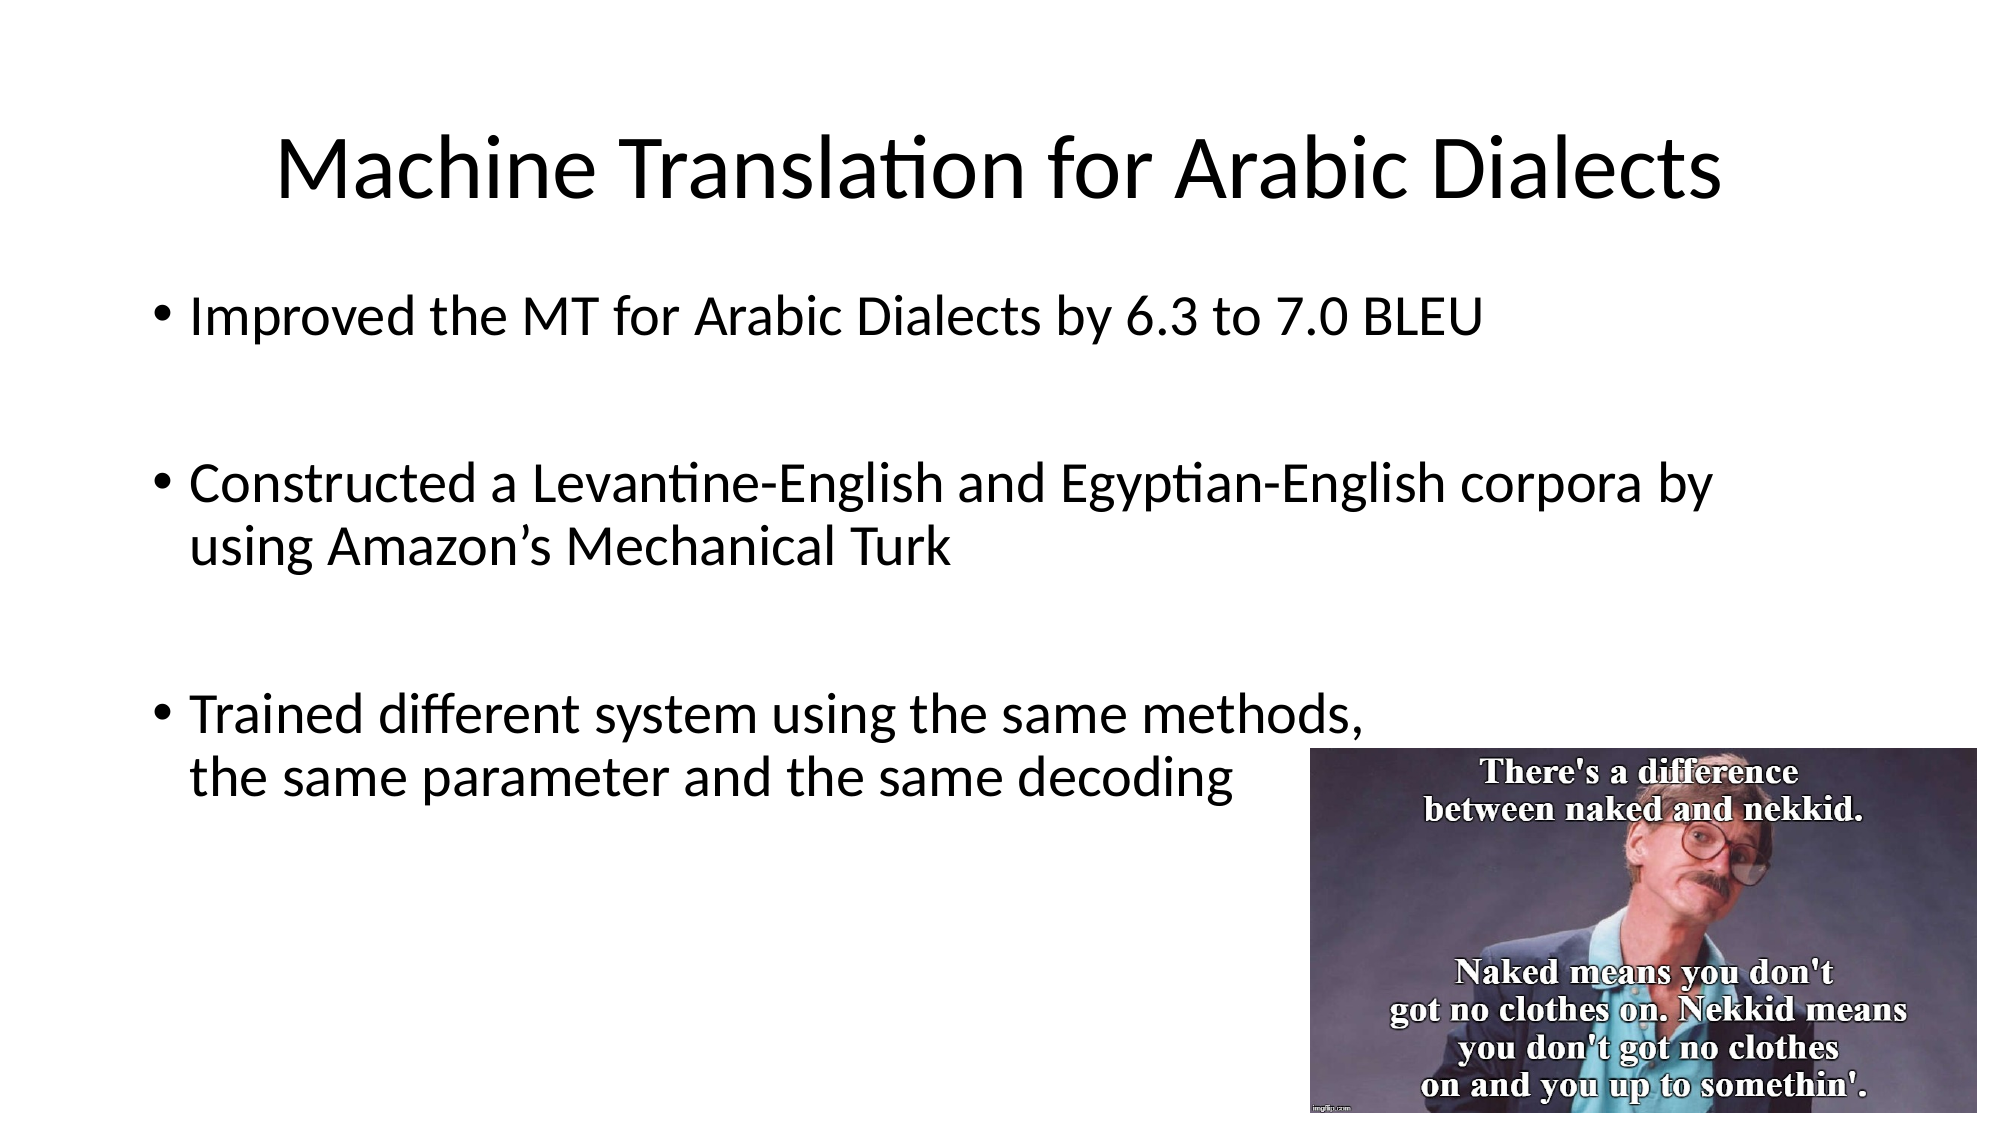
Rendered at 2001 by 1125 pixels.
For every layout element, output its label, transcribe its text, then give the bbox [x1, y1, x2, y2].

title Machine Translation for Arabic Dialects [137, 59, 1863, 277]
picture [1310, 747, 1978, 1113]
list Improved the MT for Arabic Dialects by 6.3 to 7.0 BLEU Constructed a Levantine-English and Egyptian-English corpora by using Amazon’s Mechanical Turk Trained different system using the same methods, the same parameter and the same decoding [137, 277, 1863, 992]
